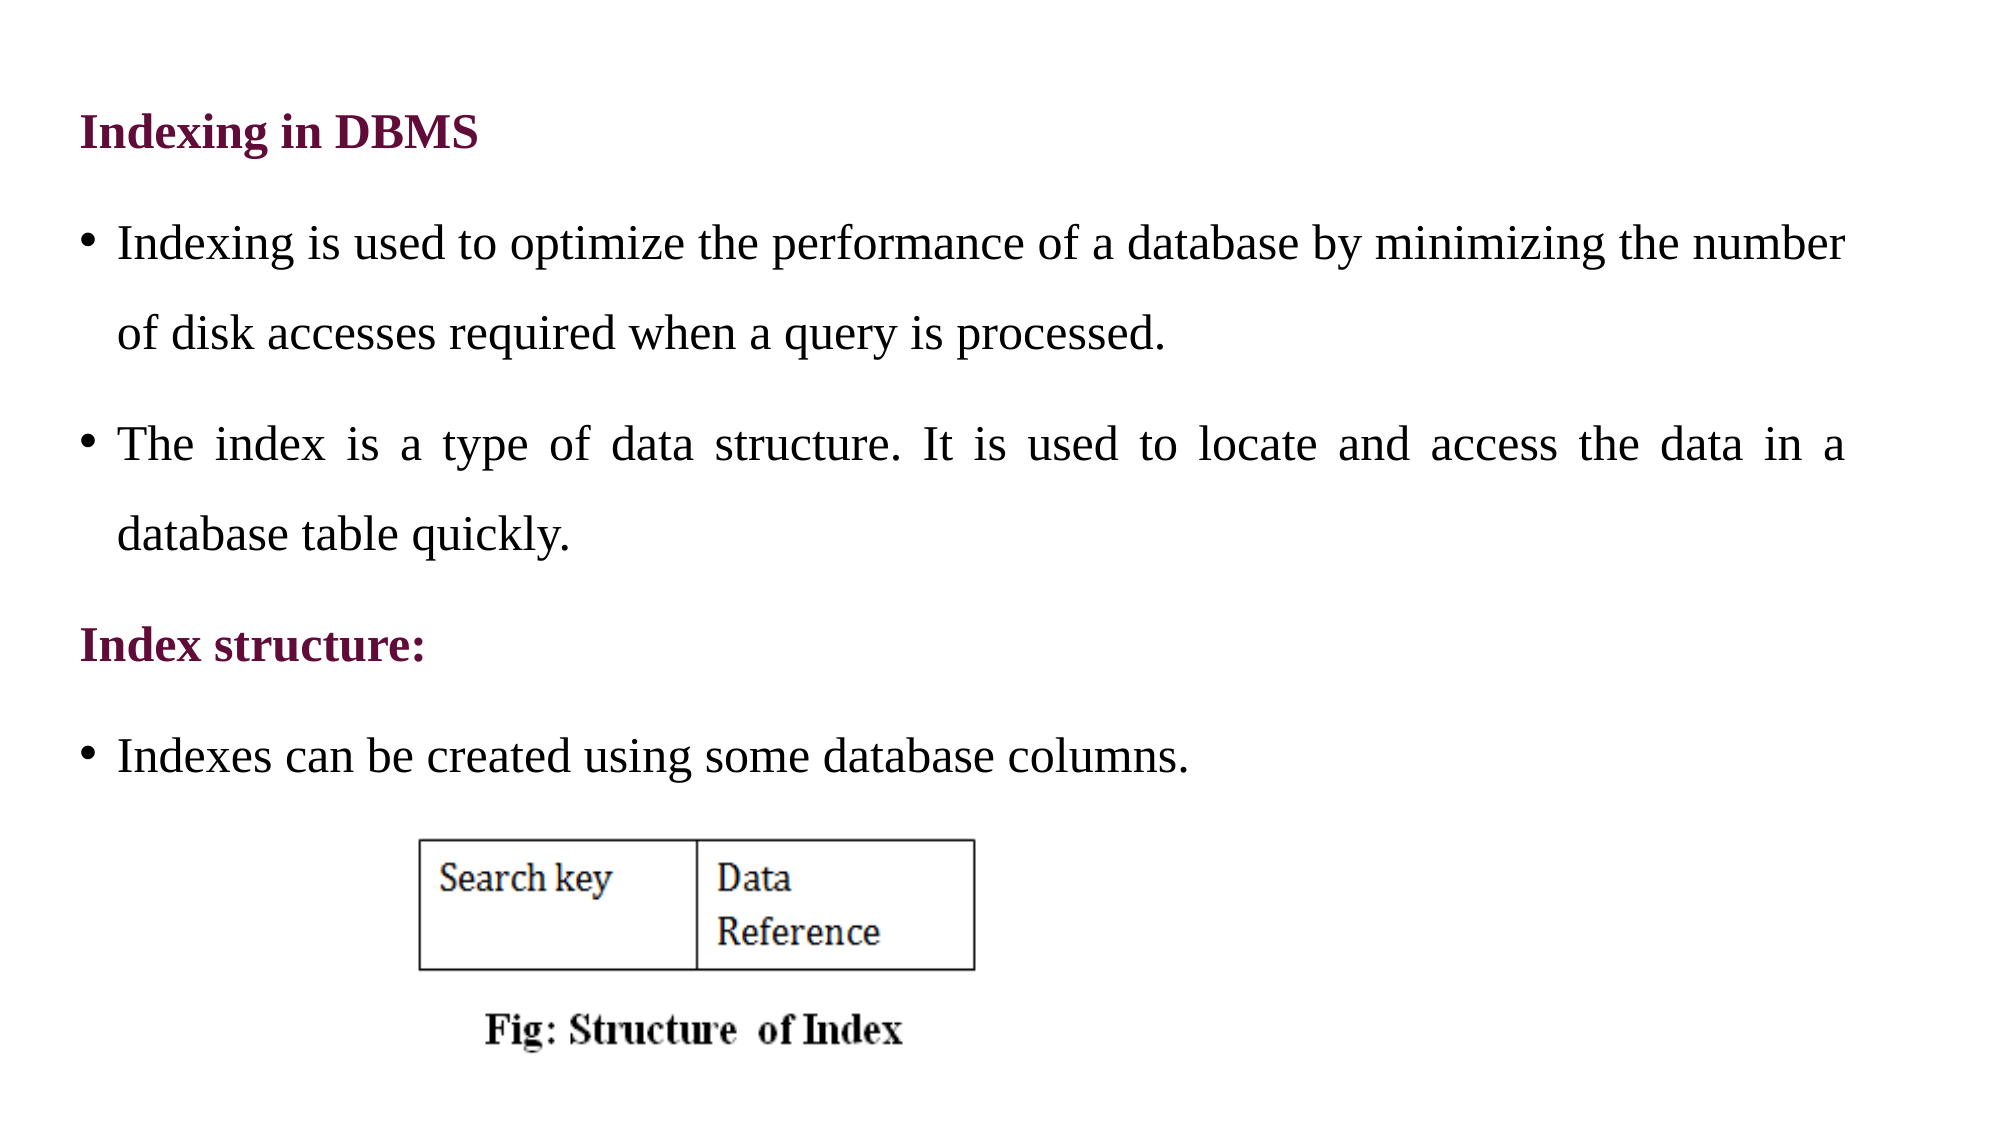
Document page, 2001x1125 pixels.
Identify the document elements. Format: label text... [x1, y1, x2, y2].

picture [401, 816, 988, 1064]
list Indexing in DBMS Indexing is used to optimize the performance of a database by minimizing the number of disk accesses required when a query is processed. The index is a type of data structure. It is used to locate and access the data in a database table quickly. Index structure: Indexes can be created using some database columns. [64, 61, 1863, 1014]
